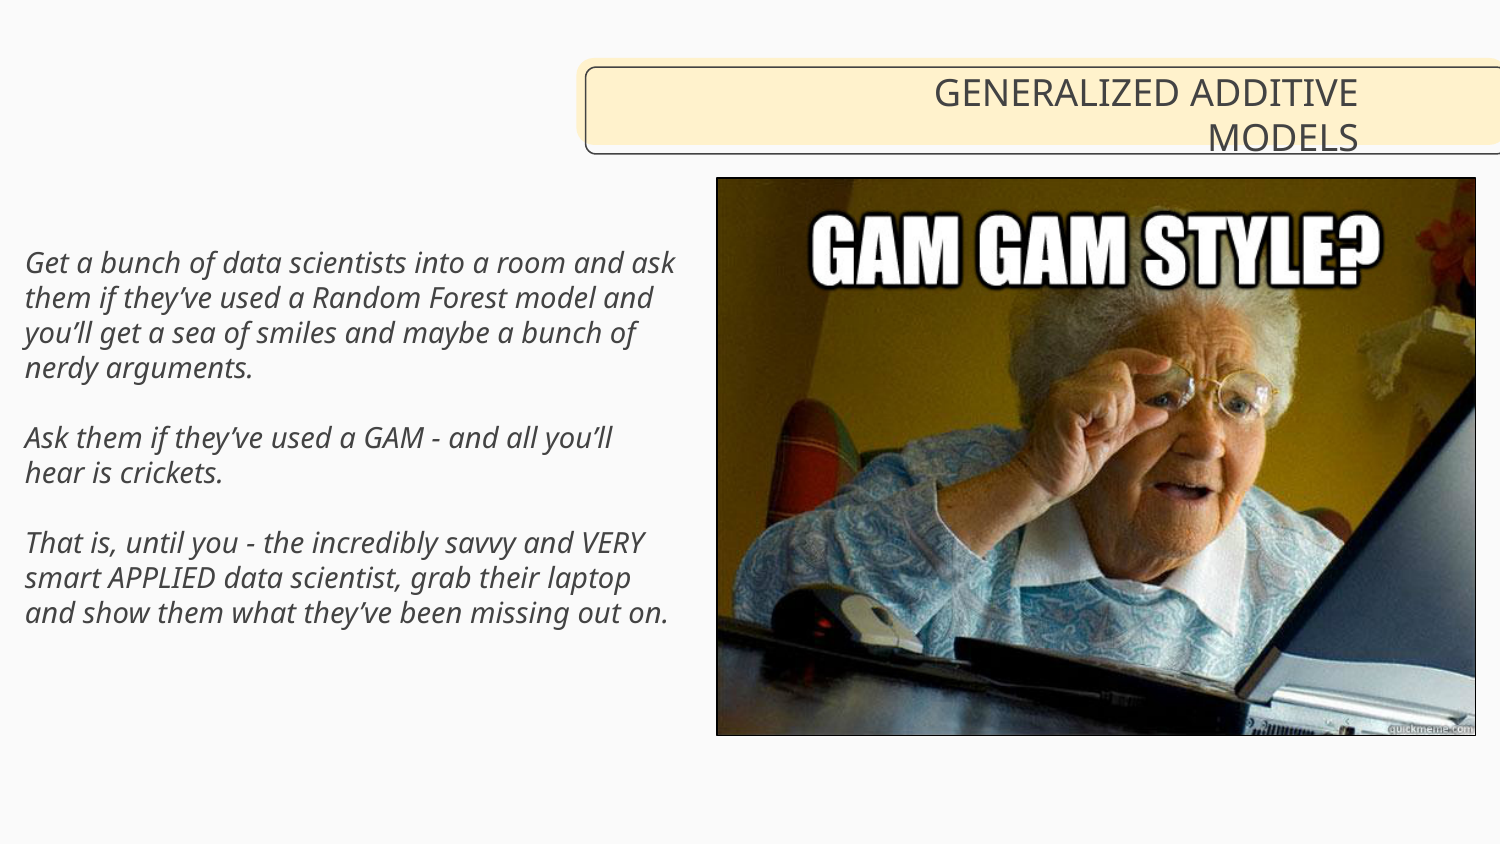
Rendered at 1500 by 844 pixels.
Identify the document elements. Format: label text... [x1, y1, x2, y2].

title GENERALIZED ADDITIVE MODELS [849, 75, 1374, 154]
picture [717, 178, 1476, 735]
text_box Get a bunch of data scientists into a room and ask them if they’ve used a Random Forest model and you’ll get a sea of smiles and maybe a bunch of nerdy arguments. Ask them if they’ve used a GAM - and all you’ll hear is crickets. That is, until you - the incredibly savvy and VERY smart APPLIED data scientist, grab their laptop and show them what they’ve been missing out on. [9, 229, 693, 680]
